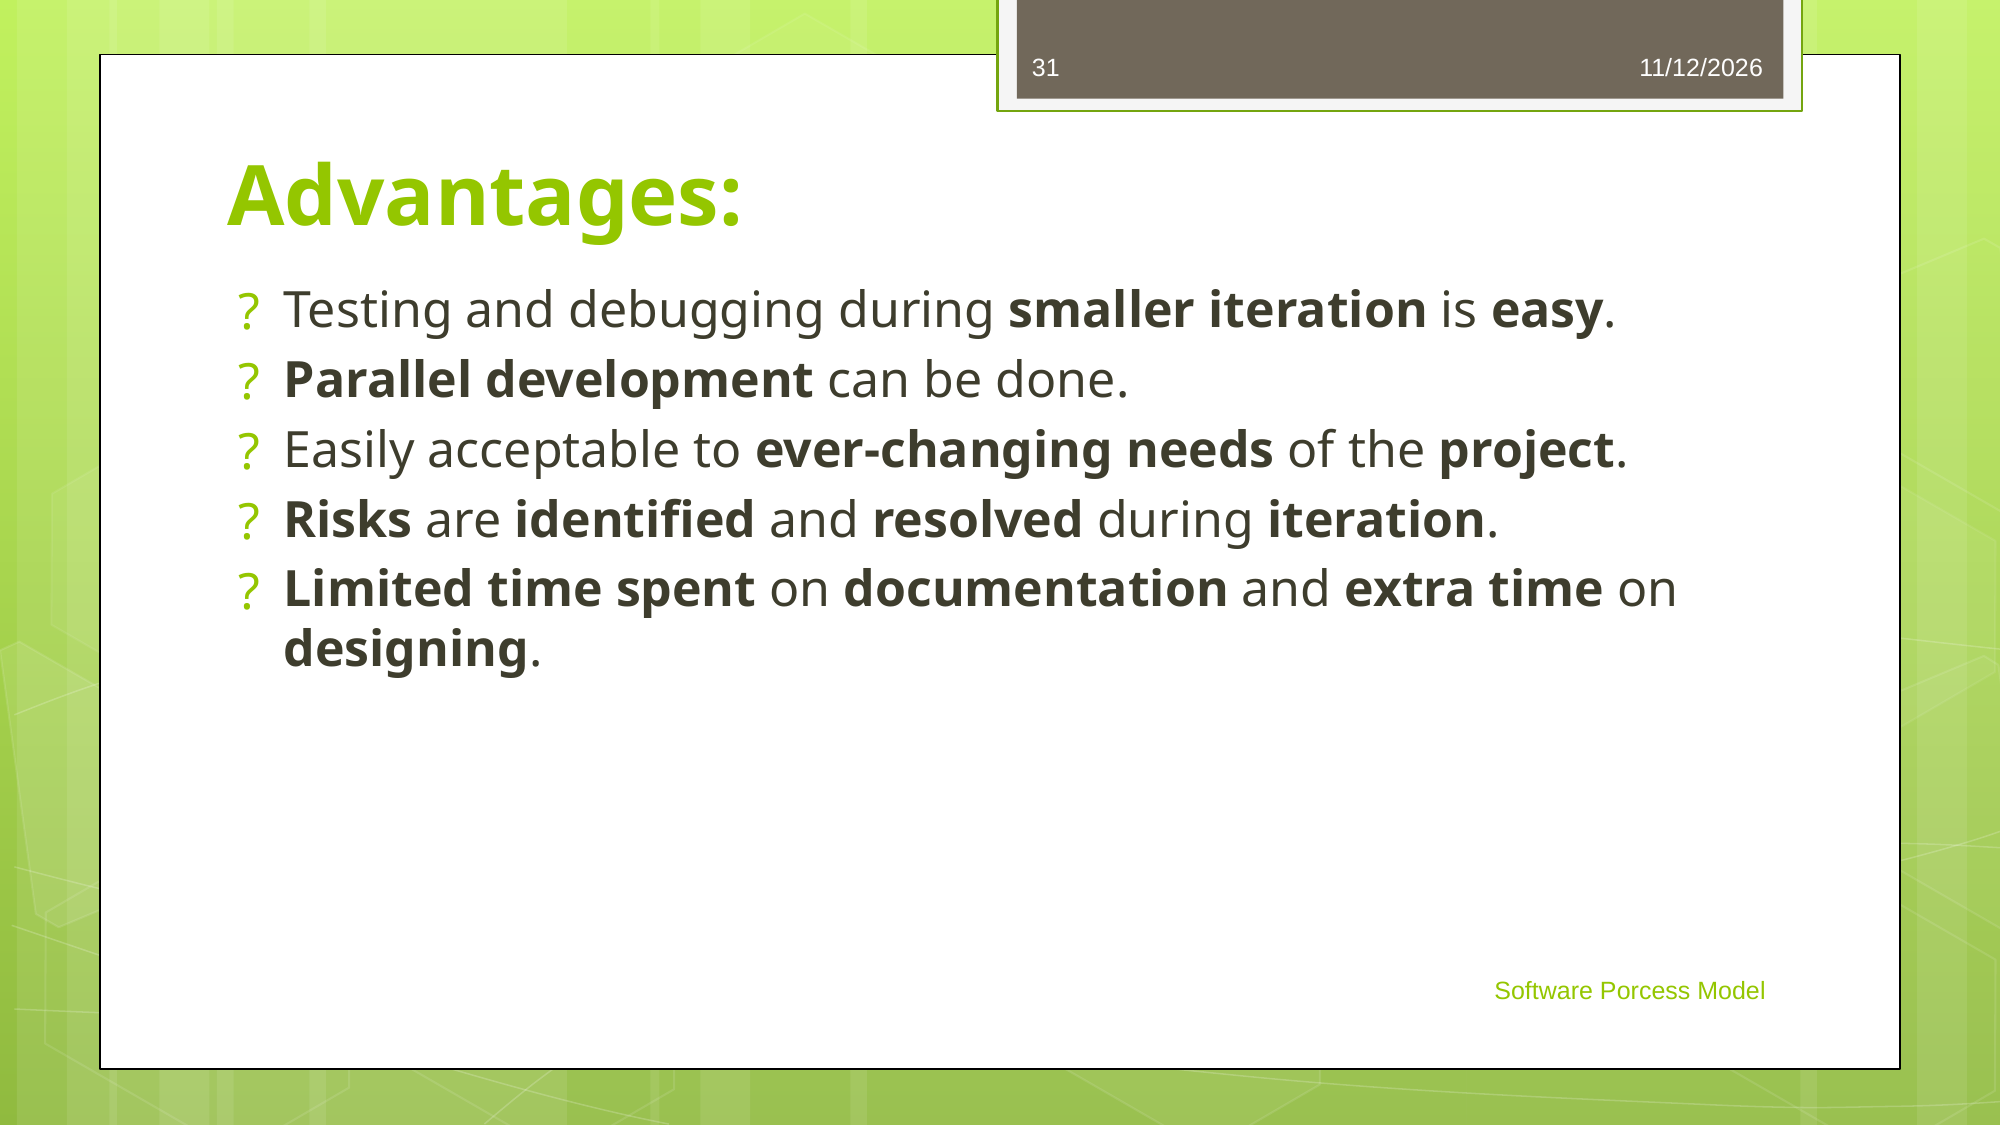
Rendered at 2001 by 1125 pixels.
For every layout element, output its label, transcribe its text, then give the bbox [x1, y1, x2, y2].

slide_number 31 [1016, 36, 1309, 97]
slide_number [1311, 36, 1779, 97]
title Advantages: [212, 117, 1574, 250]
list Testing and debugging during smaller iteration is easy. Parallel development can be done. Easily acceptable to ever-changing needs of the project. Risks are identified and resolved during iteration. Limited time spent on documentation and extra time on designing. [212, 269, 1782, 957]
footer Software Porcess Model [1015, 960, 1782, 1020]
